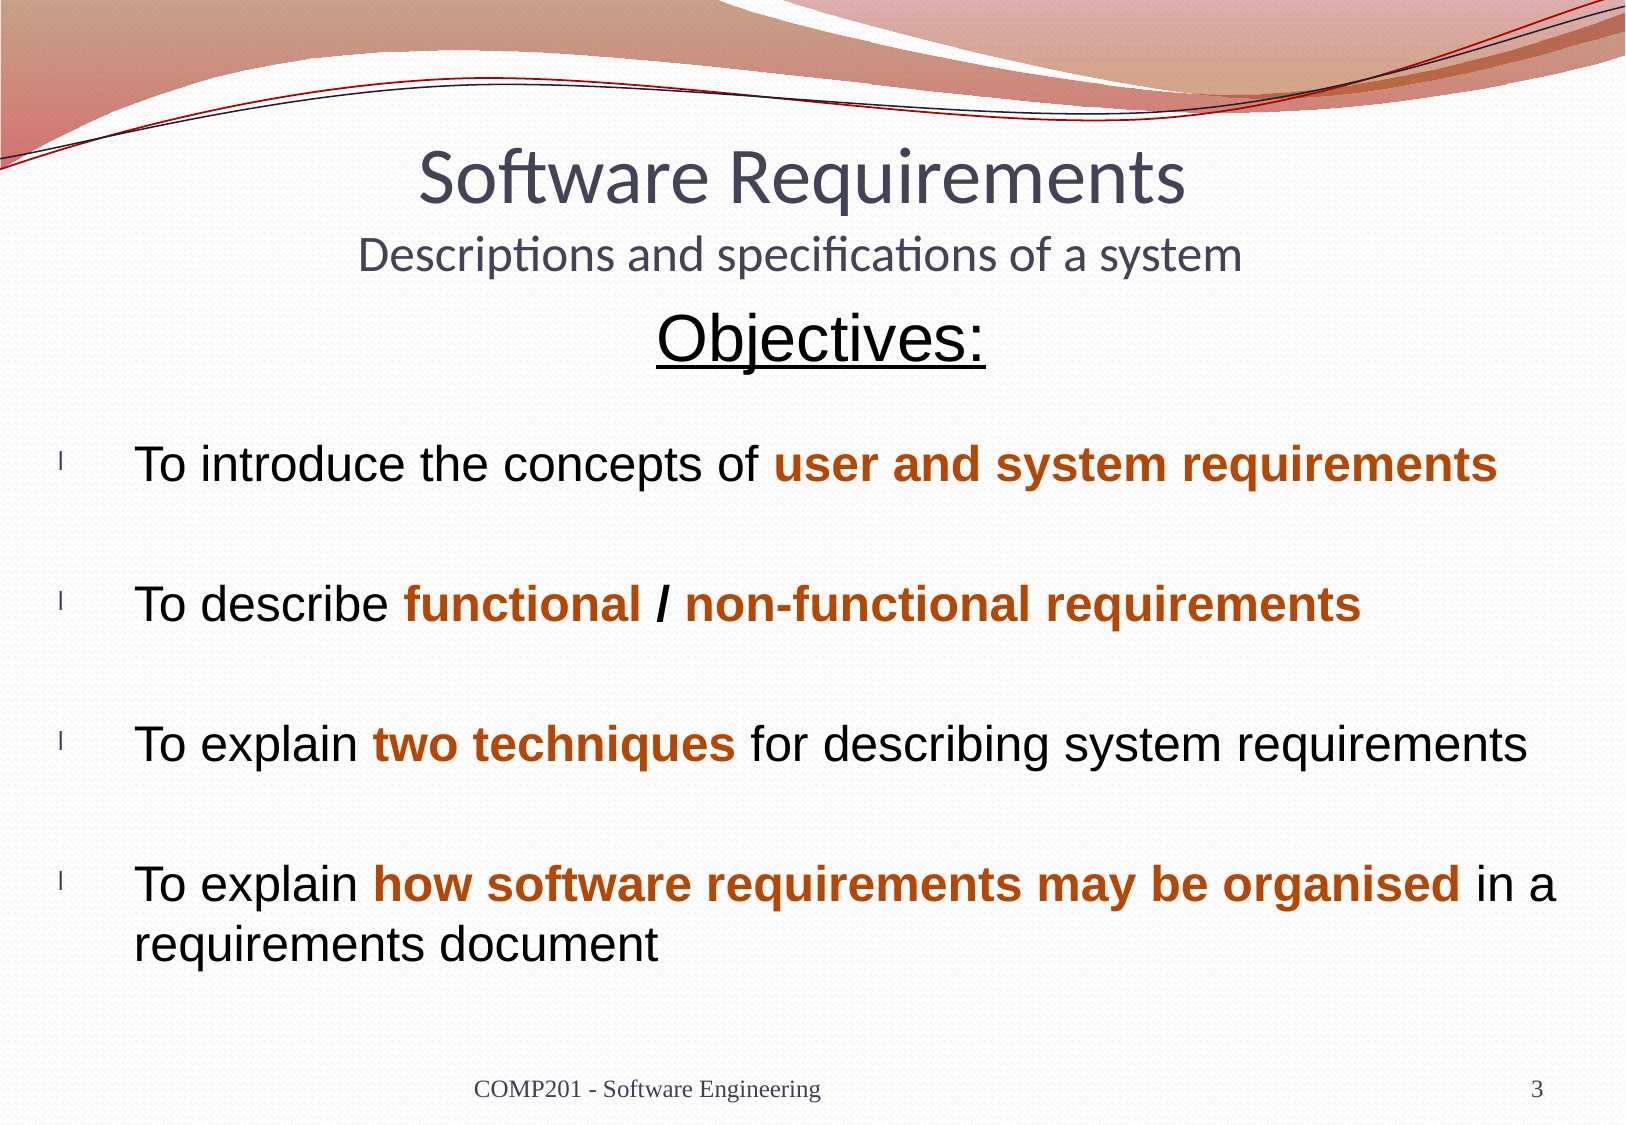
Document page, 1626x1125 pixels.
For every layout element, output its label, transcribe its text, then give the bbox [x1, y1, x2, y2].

slide_number 3 [1408, 1042, 1544, 1103]
footer COMP201 - Software Engineering [473, 1042, 1070, 1103]
text_box Objectives: To introduce the concepts of user and system requirements To describe functional / non-functional requirements To explain two techniques for describing system requirements To explain how software requirements may be organised in a requirements document [42, 287, 1600, 1075]
title Software Requirements Descriptions and specifications of a system [81, 115, 1544, 282]
